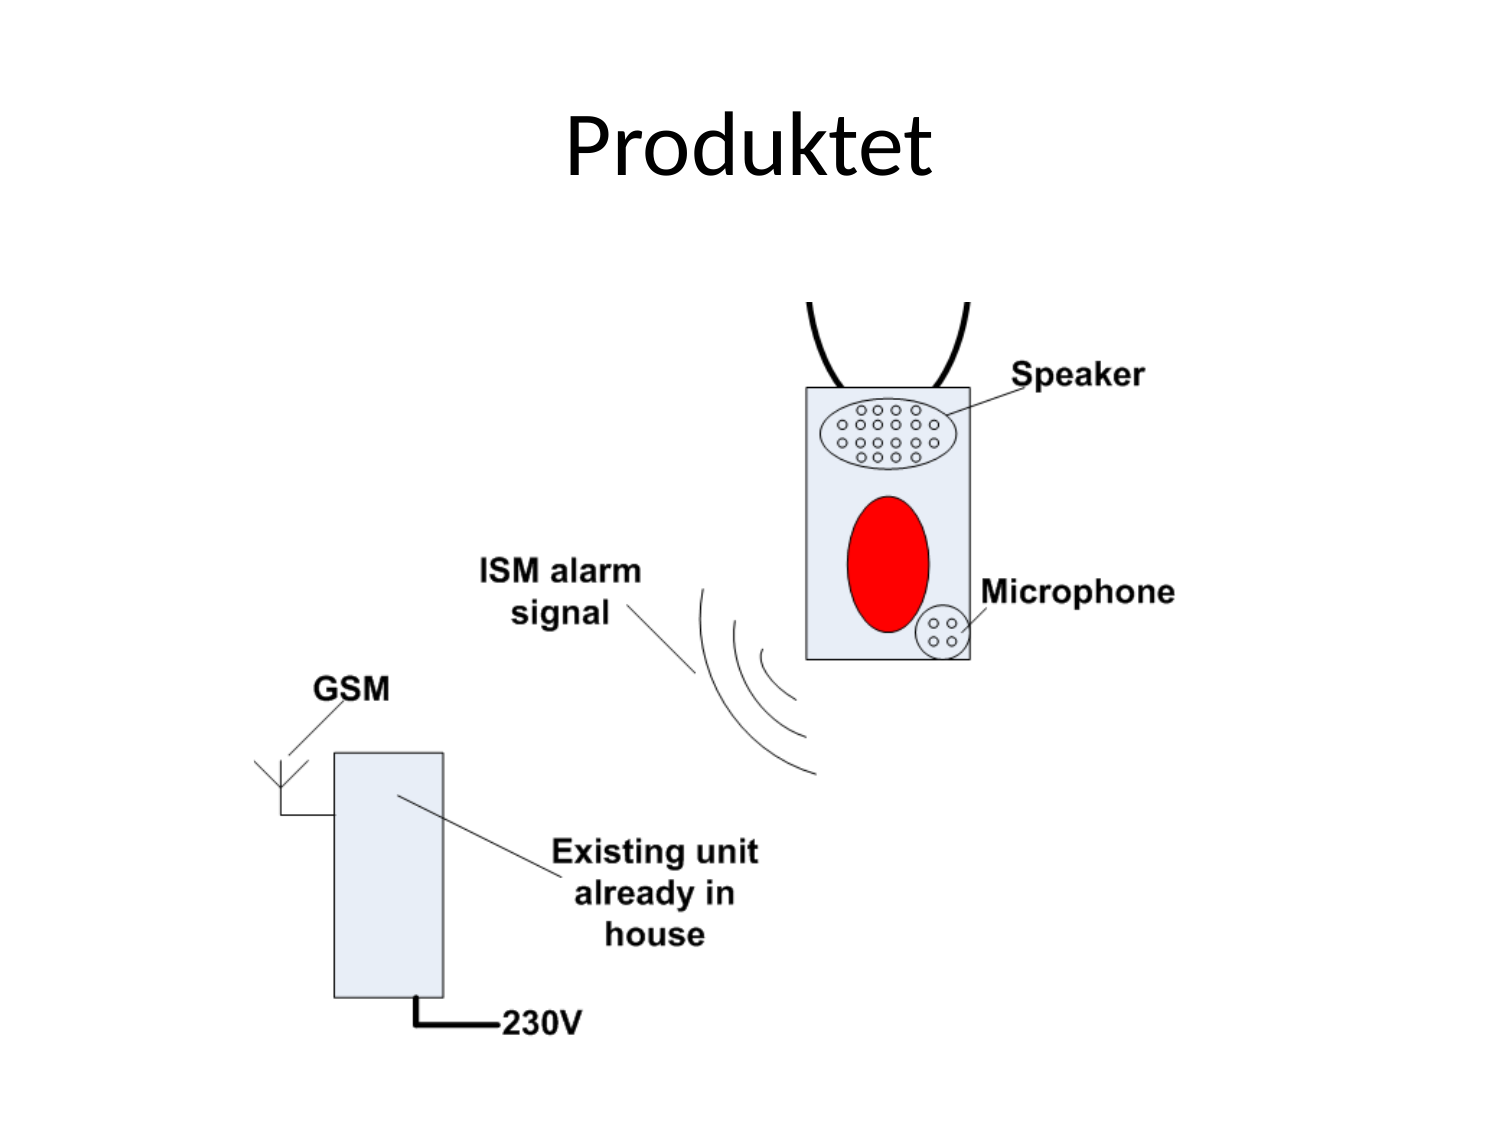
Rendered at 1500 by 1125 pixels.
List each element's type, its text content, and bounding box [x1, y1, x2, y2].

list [253, 302, 1176, 1046]
title Produktet [74, 44, 1426, 233]
